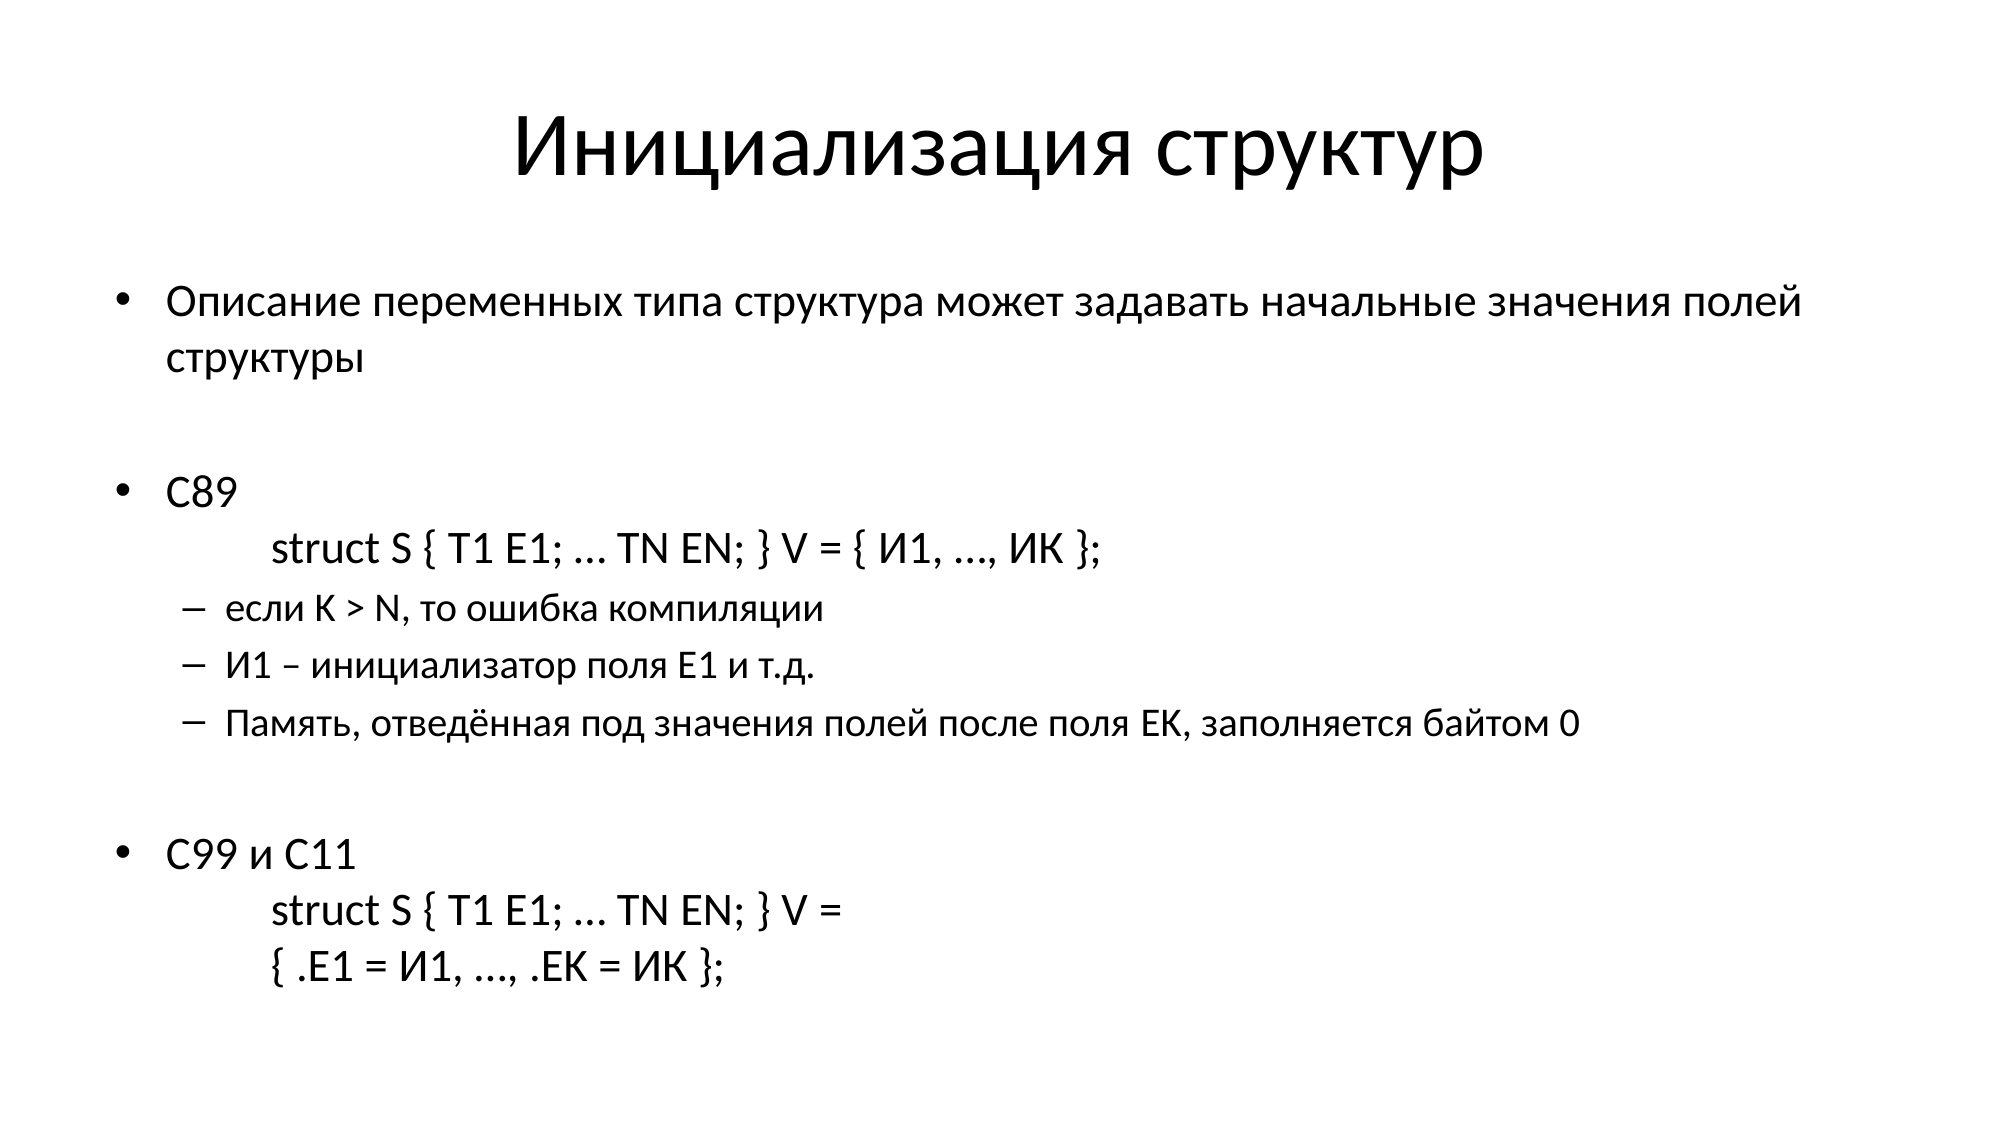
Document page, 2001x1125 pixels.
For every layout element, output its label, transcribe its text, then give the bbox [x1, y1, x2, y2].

title Инициализация структур [99, 45, 1900, 233]
list Описание переменных типа структура может задавать начальные значения полей структуры С89 struct S { T1 E1; … TN EN; } V = { И1, …, ИК }; если K > N, то ошибка компиляции И1 – инициализатор поля Е1 и т.д. Память, отведённая под значения полей после поля EK, заполняется байтом 0 С99 и С11 struct S { T1 E1; … TN EN; } V = { .E1 = И1, …, .EK = ИК }; [99, 262, 1900, 1005]
